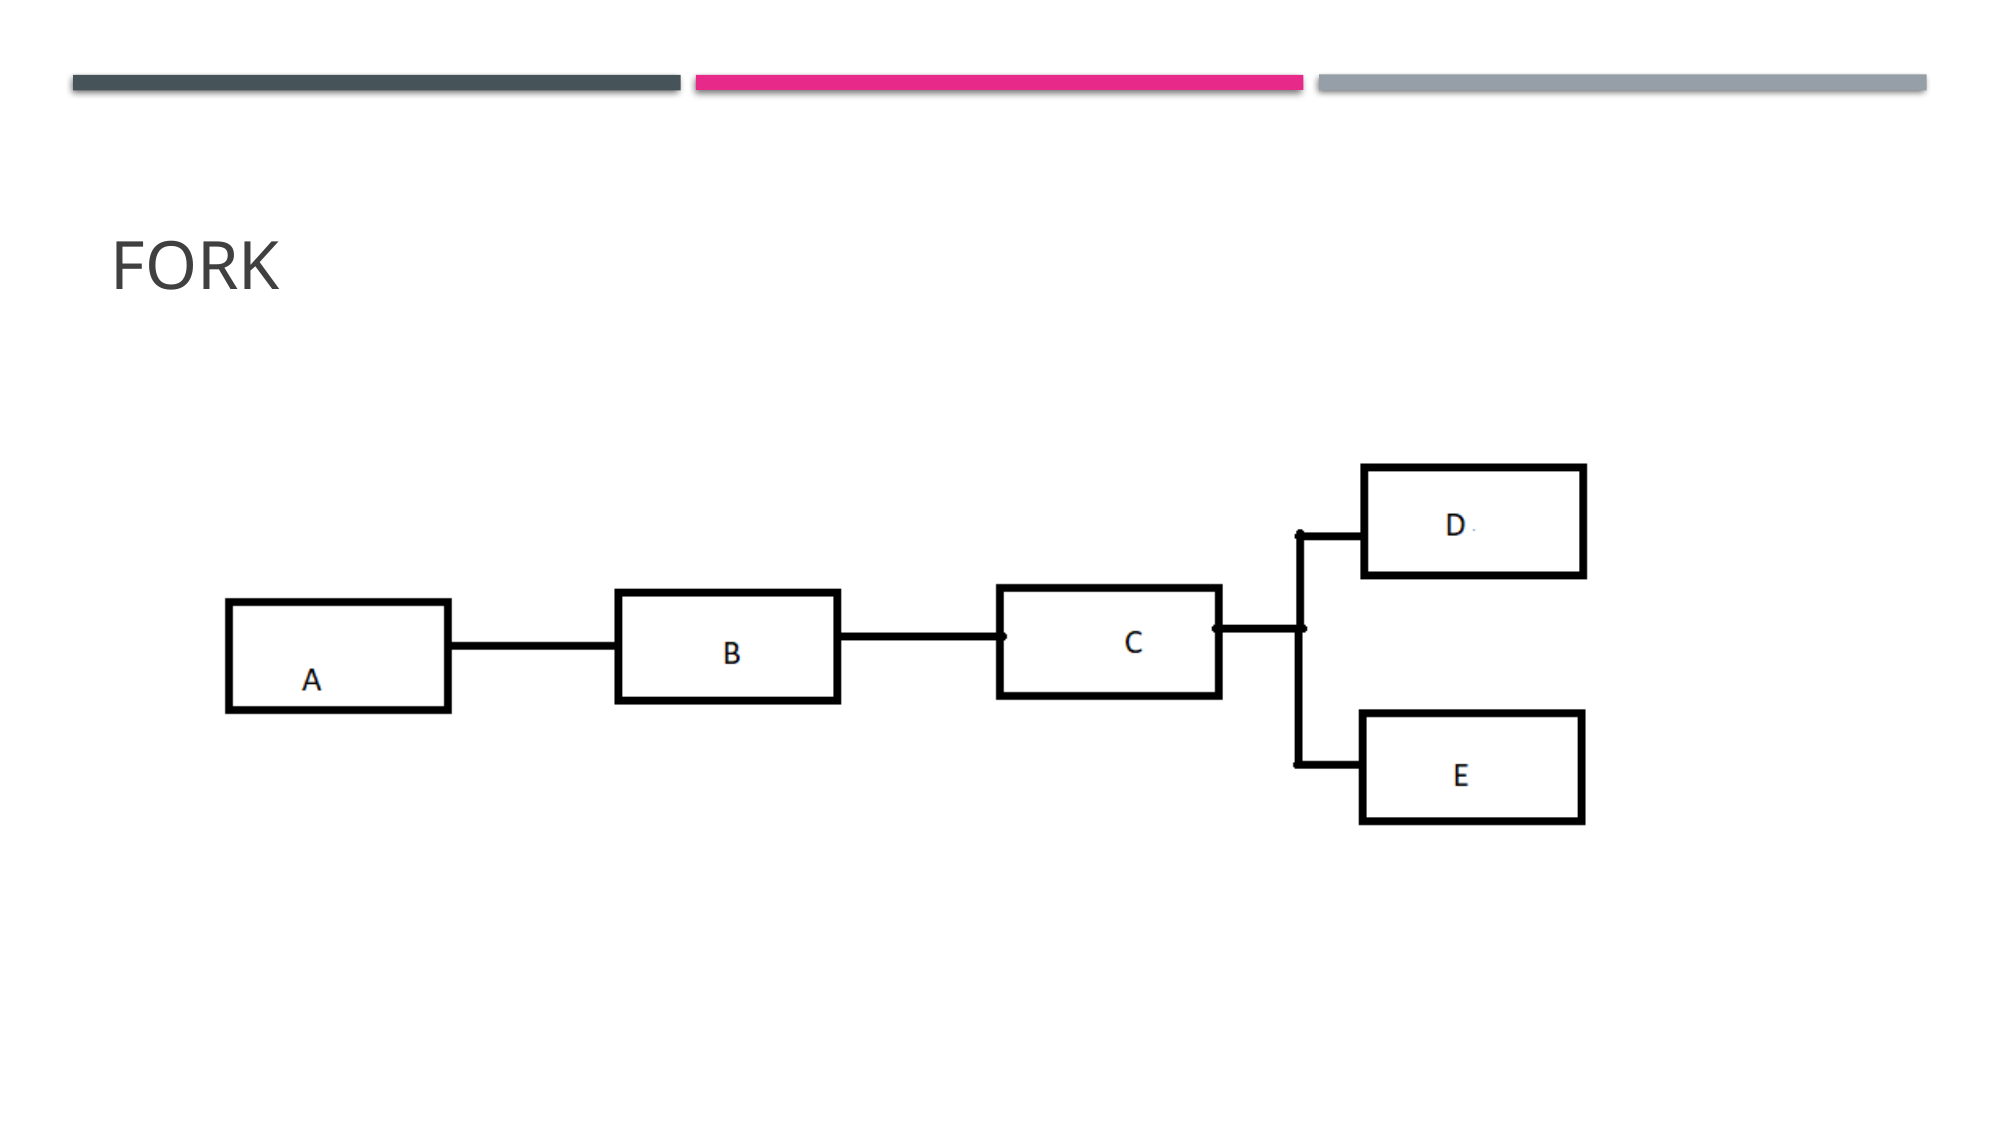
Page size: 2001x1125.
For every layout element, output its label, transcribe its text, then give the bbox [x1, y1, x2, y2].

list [129, 445, 1664, 853]
title FORK [95, 115, 1905, 311]
